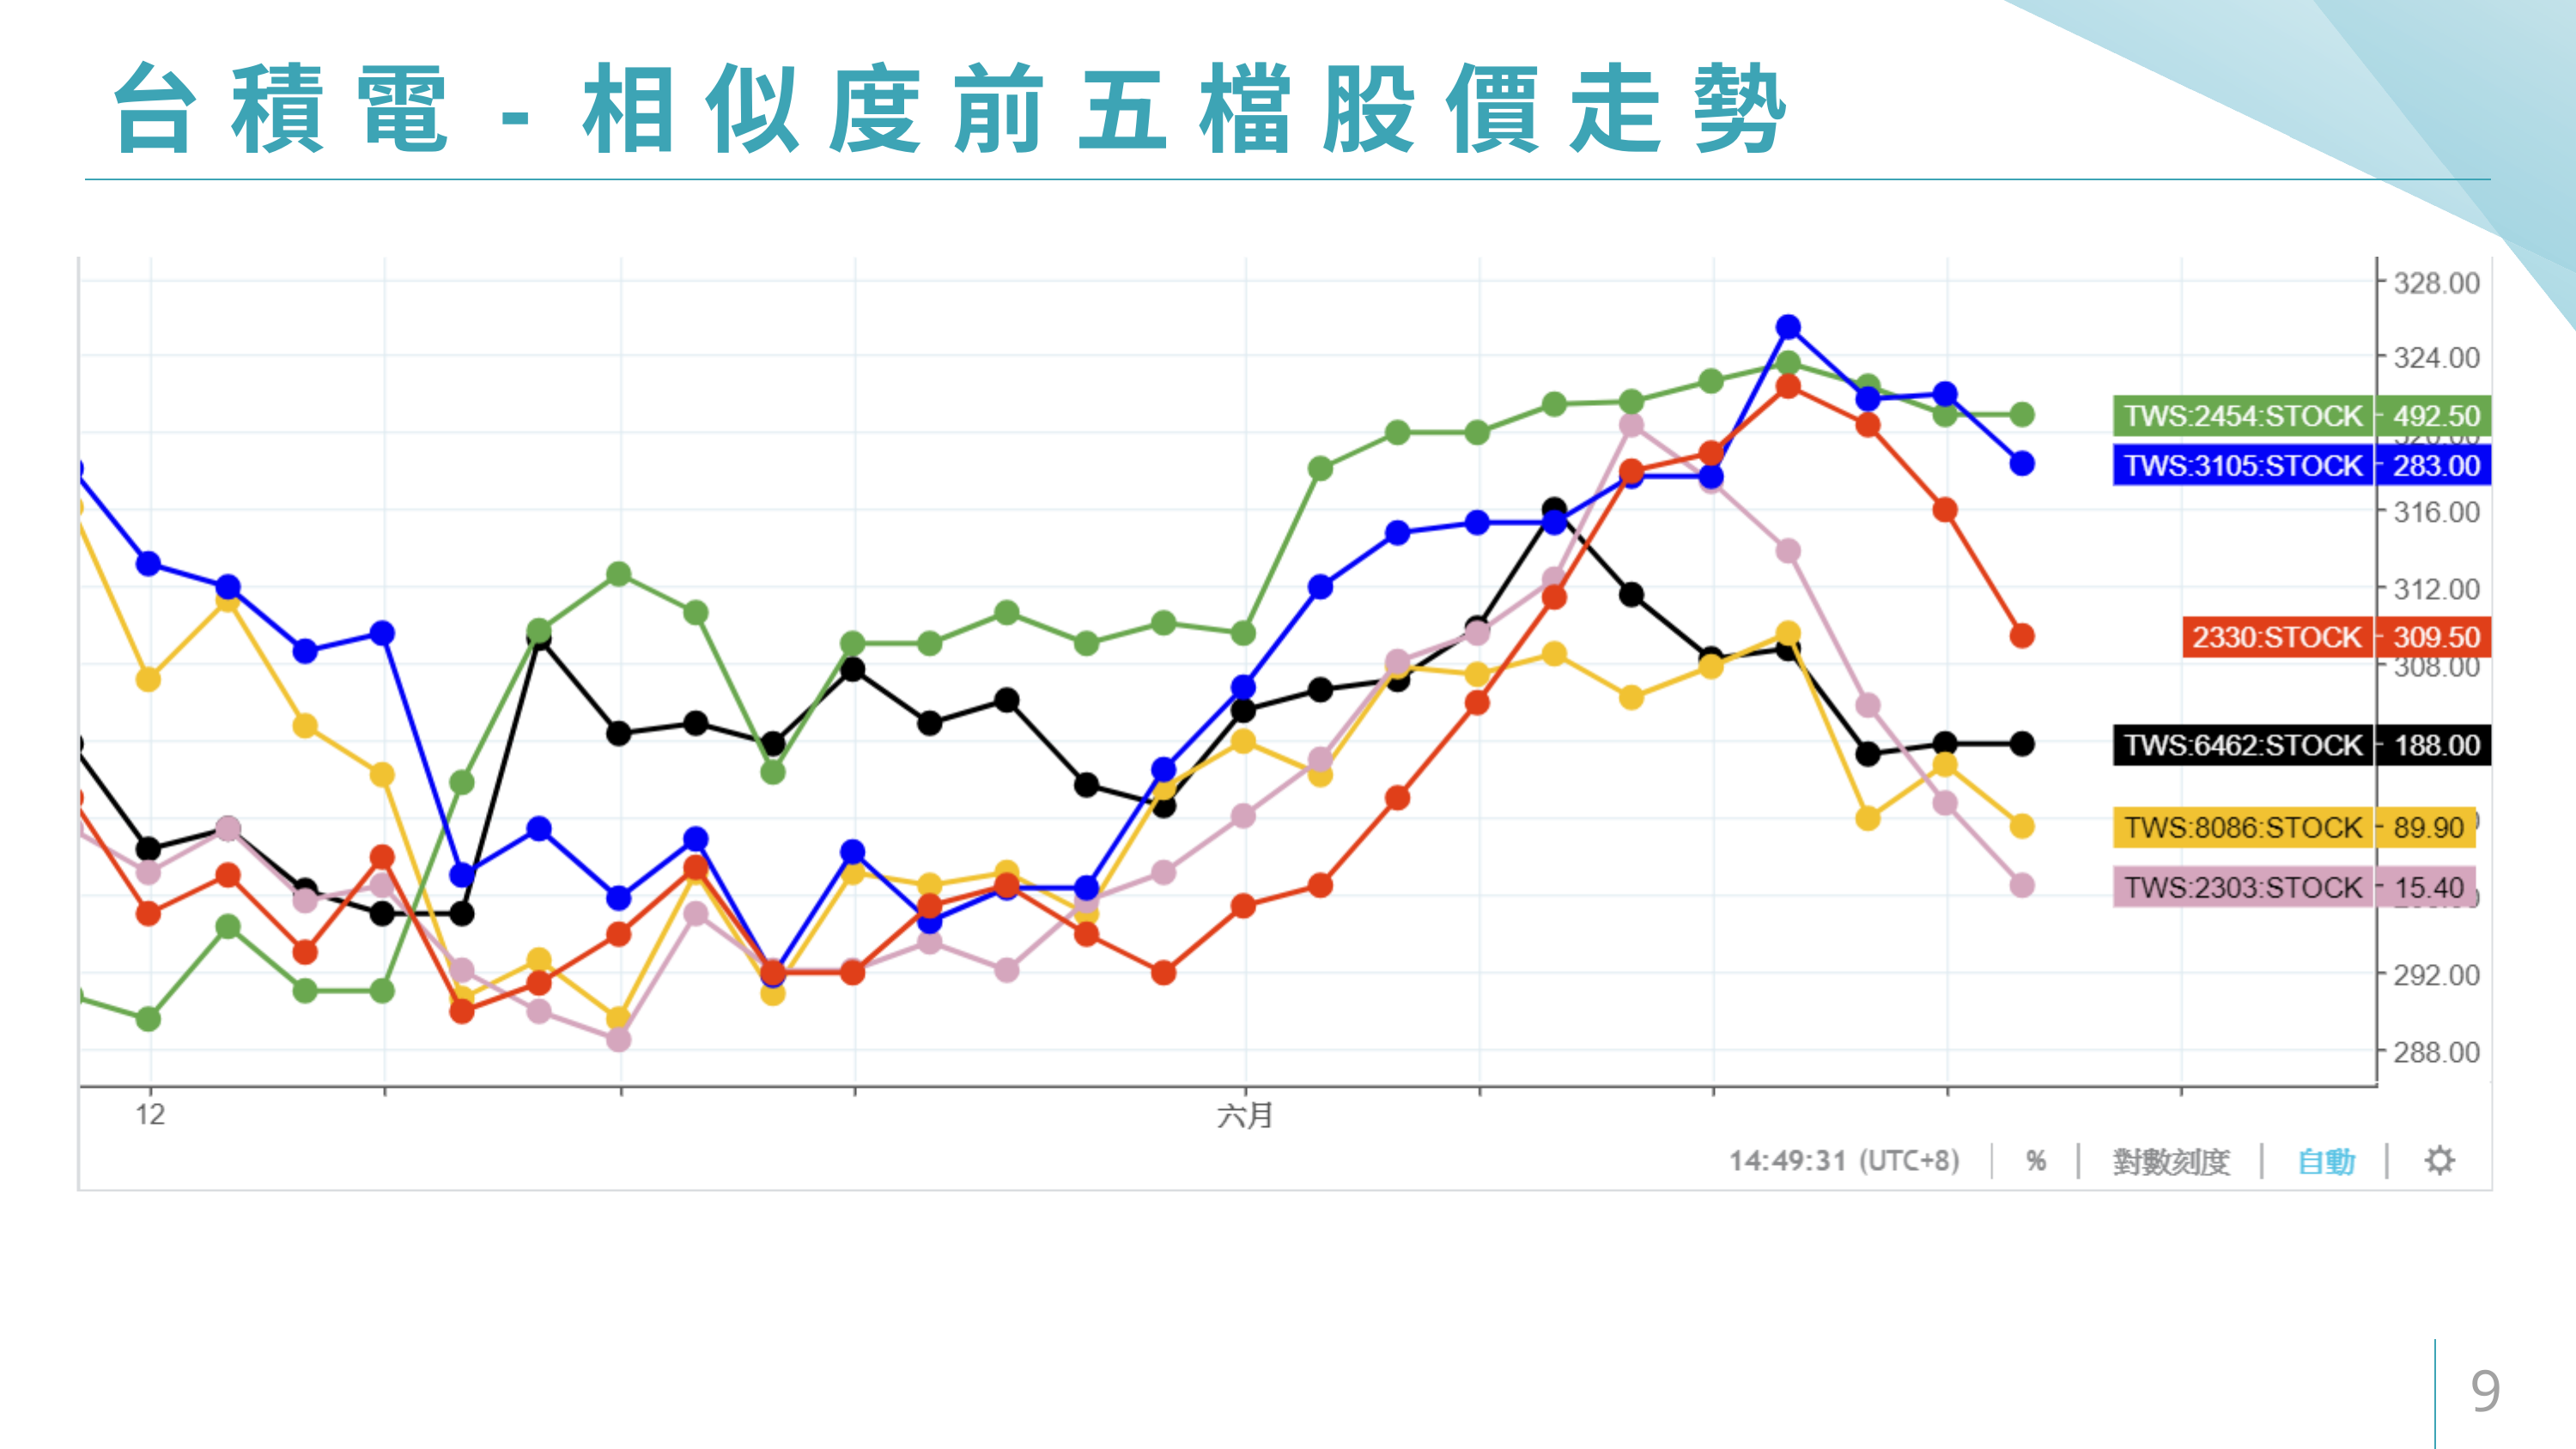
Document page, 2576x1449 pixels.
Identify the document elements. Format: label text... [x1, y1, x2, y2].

title 台積電-相似度前五檔股價走勢 [83, 27, 2442, 186]
picture [73, 257, 2502, 1191]
slide_number 9 [2446, 1350, 2575, 1428]
